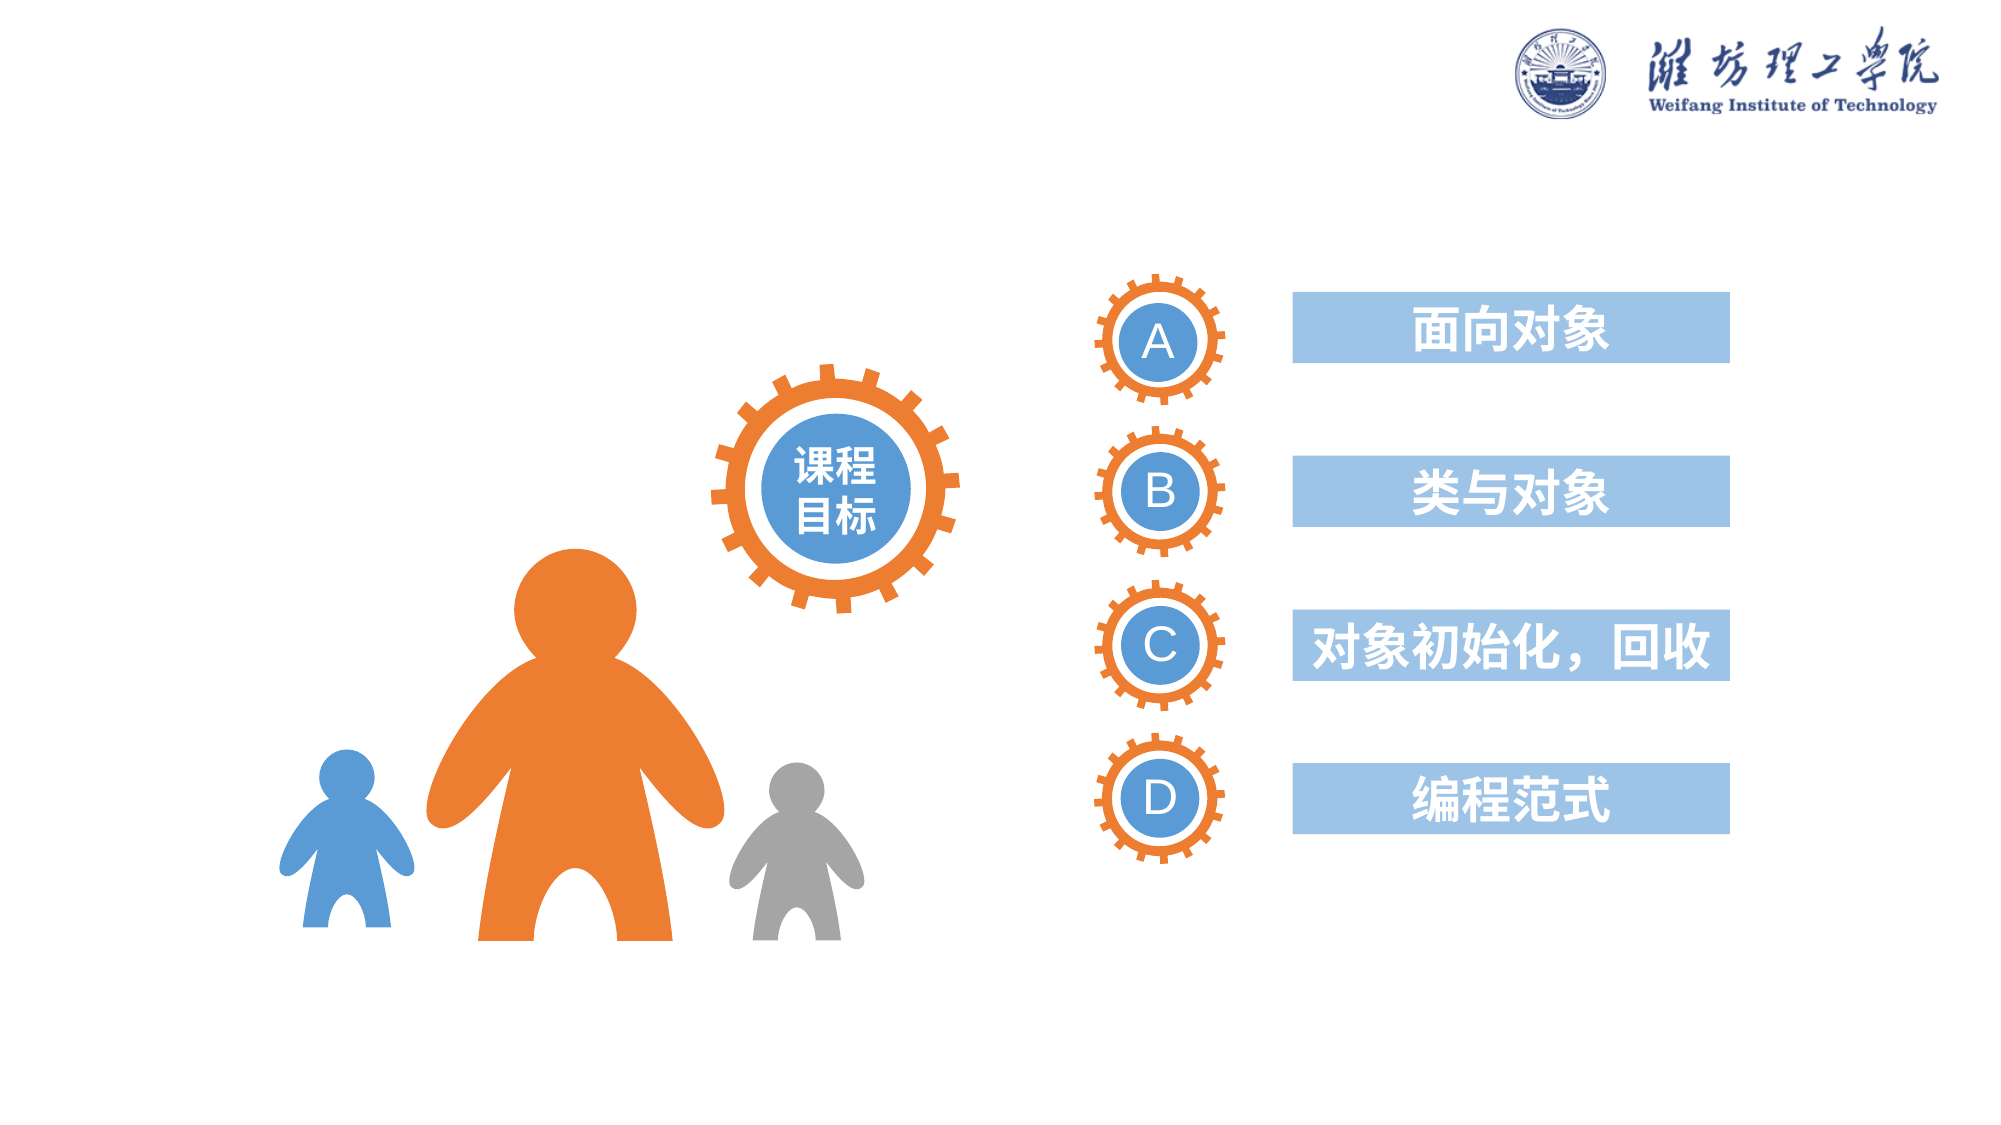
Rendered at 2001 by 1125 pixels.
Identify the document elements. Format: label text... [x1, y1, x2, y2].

text_box 类与对象 [1292, 455, 1730, 527]
text_box B [1121, 452, 1200, 531]
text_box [710, 363, 961, 614]
text_box [279, 749, 415, 928]
picture [1514, 26, 2001, 123]
text_box 对象初始化，回收 [1292, 609, 1730, 681]
text_box [1094, 579, 1226, 712]
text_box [1094, 273, 1226, 406]
text_box [426, 548, 725, 941]
text_box [729, 762, 865, 941]
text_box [1094, 732, 1226, 864]
text_box [1094, 425, 1226, 558]
text_box 编程范式 [1292, 763, 1730, 835]
text_box C [1121, 605, 1200, 685]
text_box 面向对象 [1292, 291, 1730, 364]
